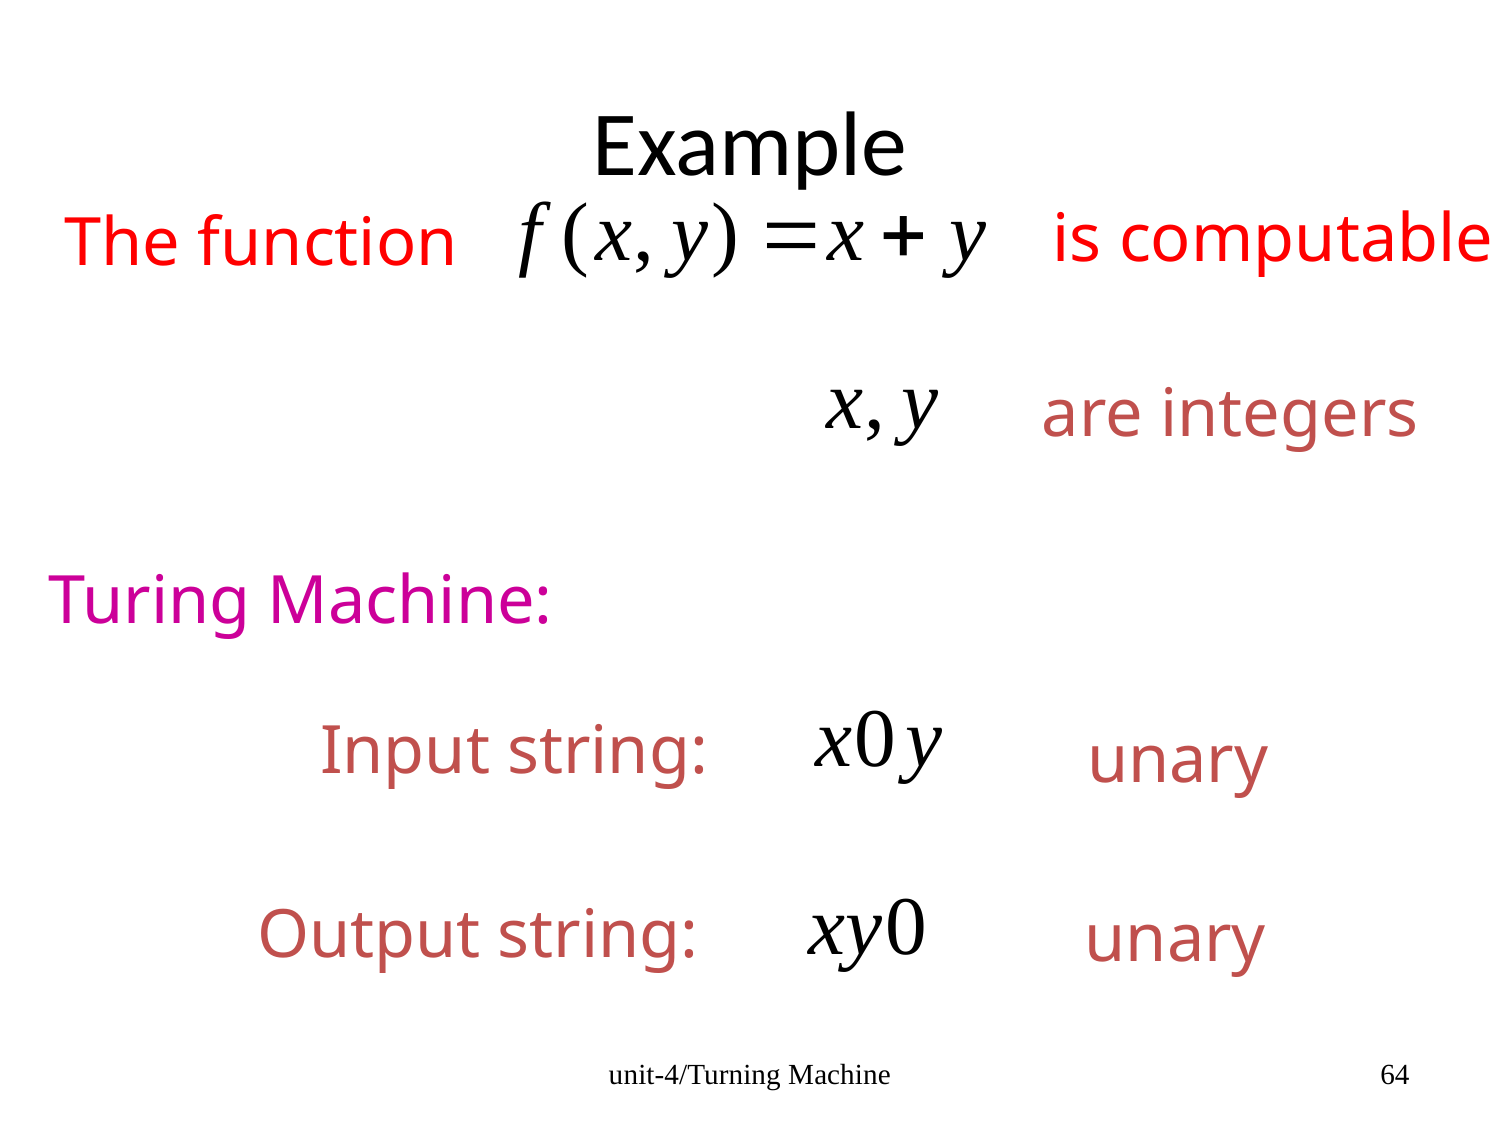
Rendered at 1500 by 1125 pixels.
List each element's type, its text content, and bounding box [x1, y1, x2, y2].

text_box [808, 703, 947, 790]
footer unit-4/Turning Machine [512, 1042, 988, 1103]
text_box The function [49, 191, 474, 287]
slide_number 64 [1074, 1042, 1425, 1103]
text_box unary [1072, 708, 1284, 803]
text_box are integers [1026, 362, 1434, 458]
title Example [75, 45, 1425, 233]
text_box Output string: [242, 883, 715, 978]
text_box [499, 195, 992, 284]
text_box Input string: [305, 699, 724, 795]
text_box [819, 384, 943, 452]
text_box Turing Machine: [34, 549, 569, 645]
text_box is computable [1038, 187, 1500, 283]
text_box unary [1069, 887, 1281, 983]
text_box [801, 891, 929, 978]
